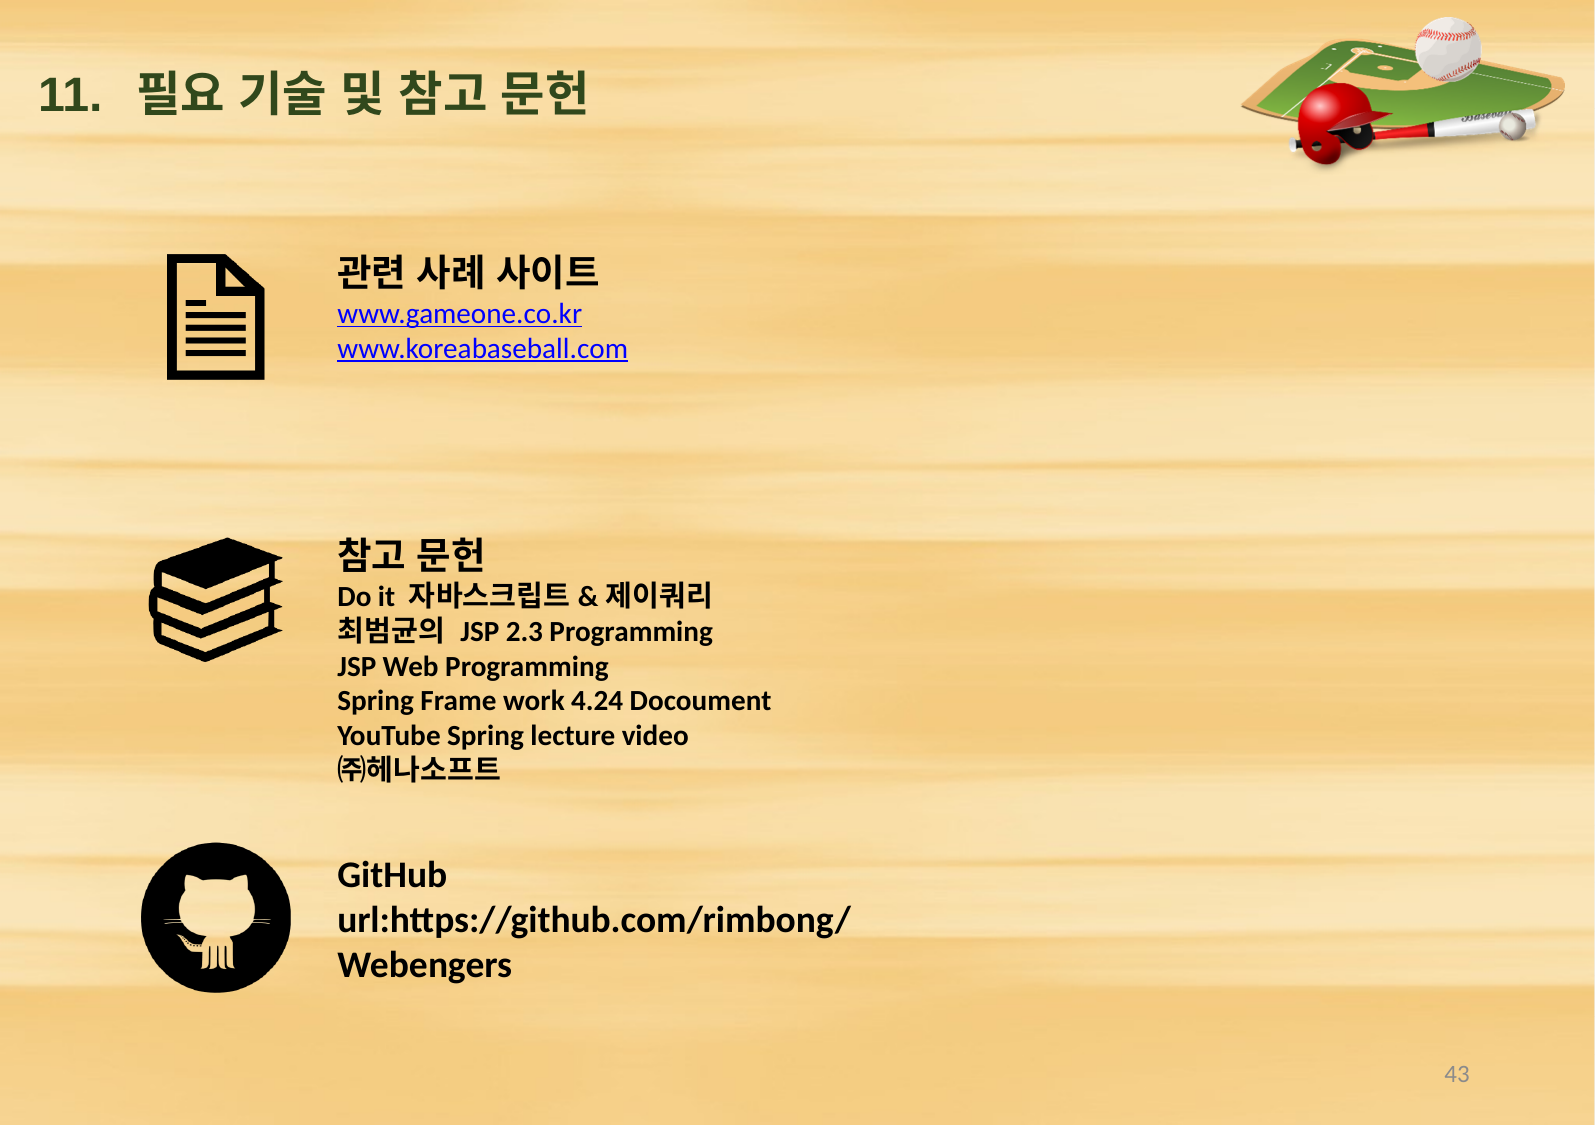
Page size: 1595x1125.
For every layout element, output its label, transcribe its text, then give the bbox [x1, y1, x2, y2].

text_box 11. 필요 기술 및 참고 문헌 [23, 0, 886, 129]
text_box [140, 842, 946, 995]
picture [0, 0, 1595, 1125]
slide_number 43 [1126, 1042, 1485, 1103]
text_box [140, 524, 946, 842]
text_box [140, 241, 946, 392]
